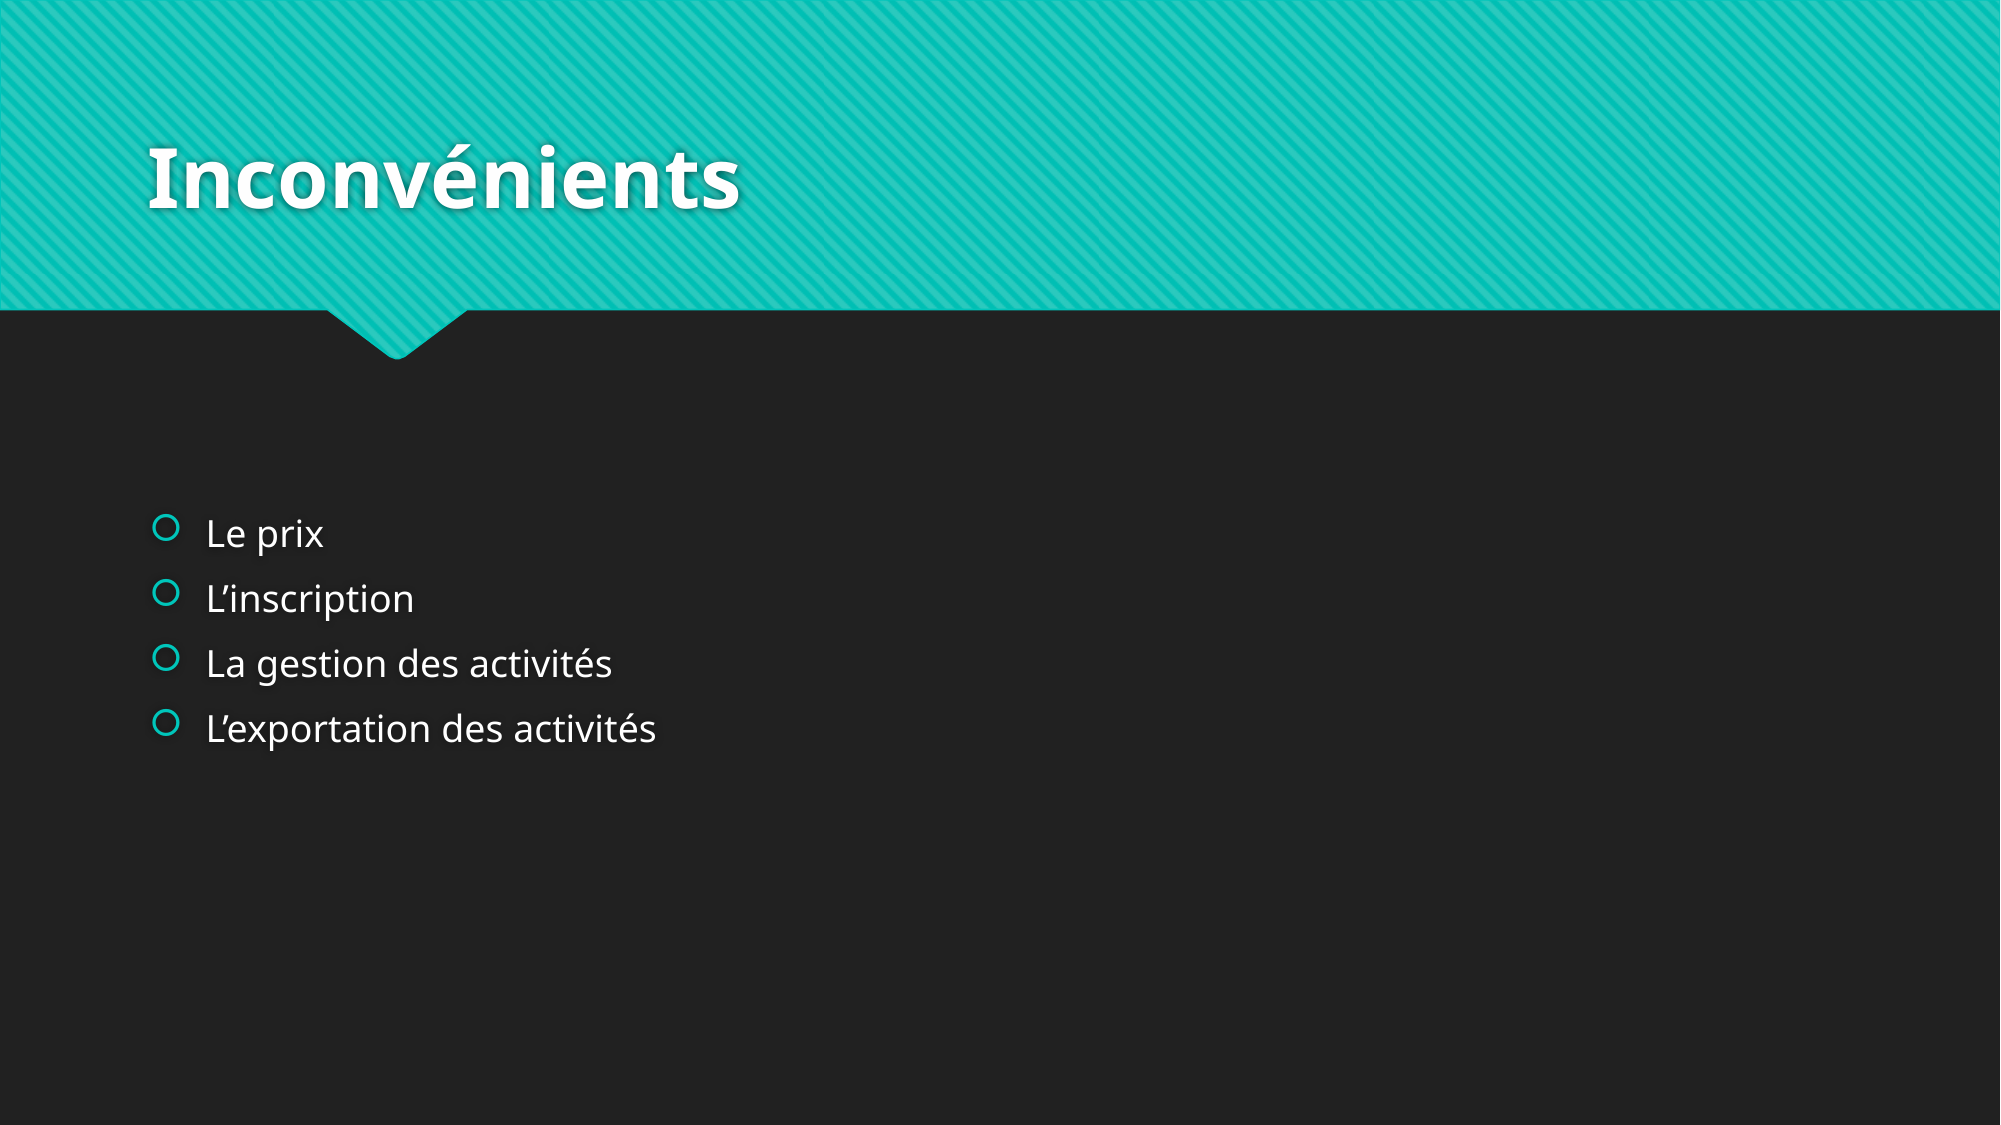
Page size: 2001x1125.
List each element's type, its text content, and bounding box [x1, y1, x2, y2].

title Inconvénients [132, 73, 1868, 233]
list Le prix L’inscription La gestion des activités L’exportation des activités [134, 364, 1866, 962]
